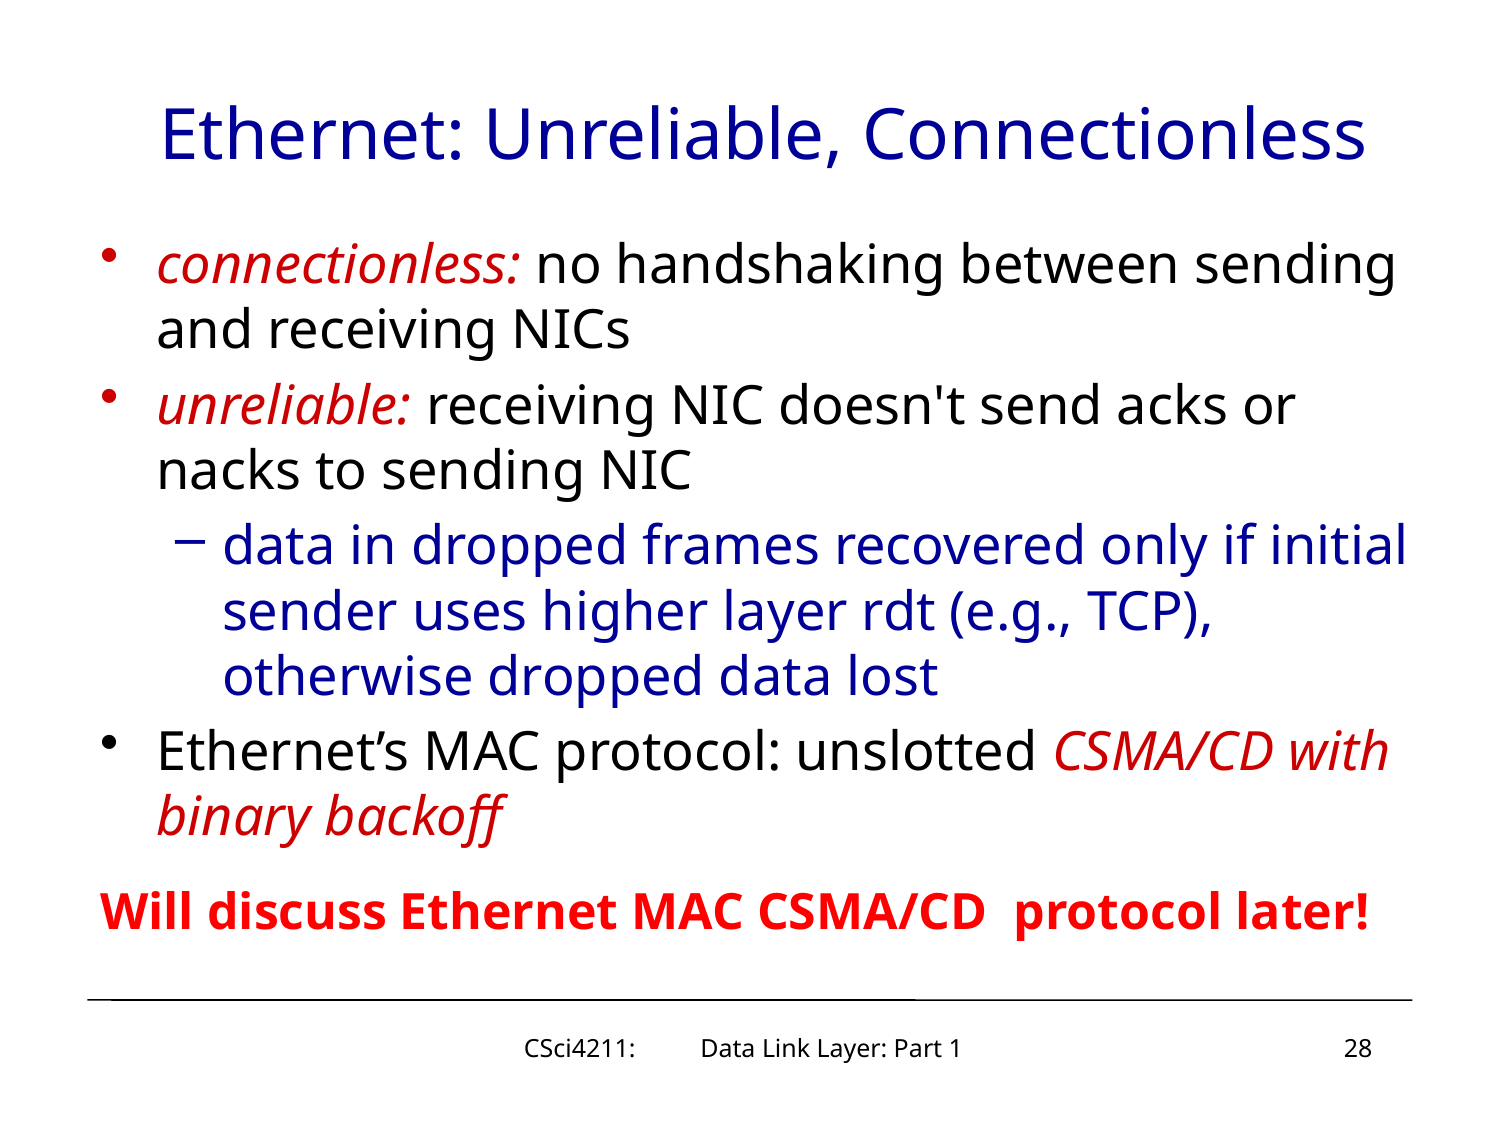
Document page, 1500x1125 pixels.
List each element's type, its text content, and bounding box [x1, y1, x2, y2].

footer CSci4211: Data Link Layer: Part 1 [500, 1025, 988, 1100]
slide_number 28 [1074, 1025, 1388, 1100]
title Ethernet: Unreliable, Connectionless [87, 37, 1441, 221]
list connectionless: no handshaking between sending and receiving NICs unreliable: receiving NIC doesn't send acks or nacks to sending NIC data in dropped frames recovered only if initial sender uses higher layer rdt (e.g., TCP), otherwise dropped data lost Ethernet’s MAC protocol: unslotted CSMA/CD with binary backoff Will discuss Ethernet MAC CSMA/CD protocol later! [85, 221, 1441, 985]
